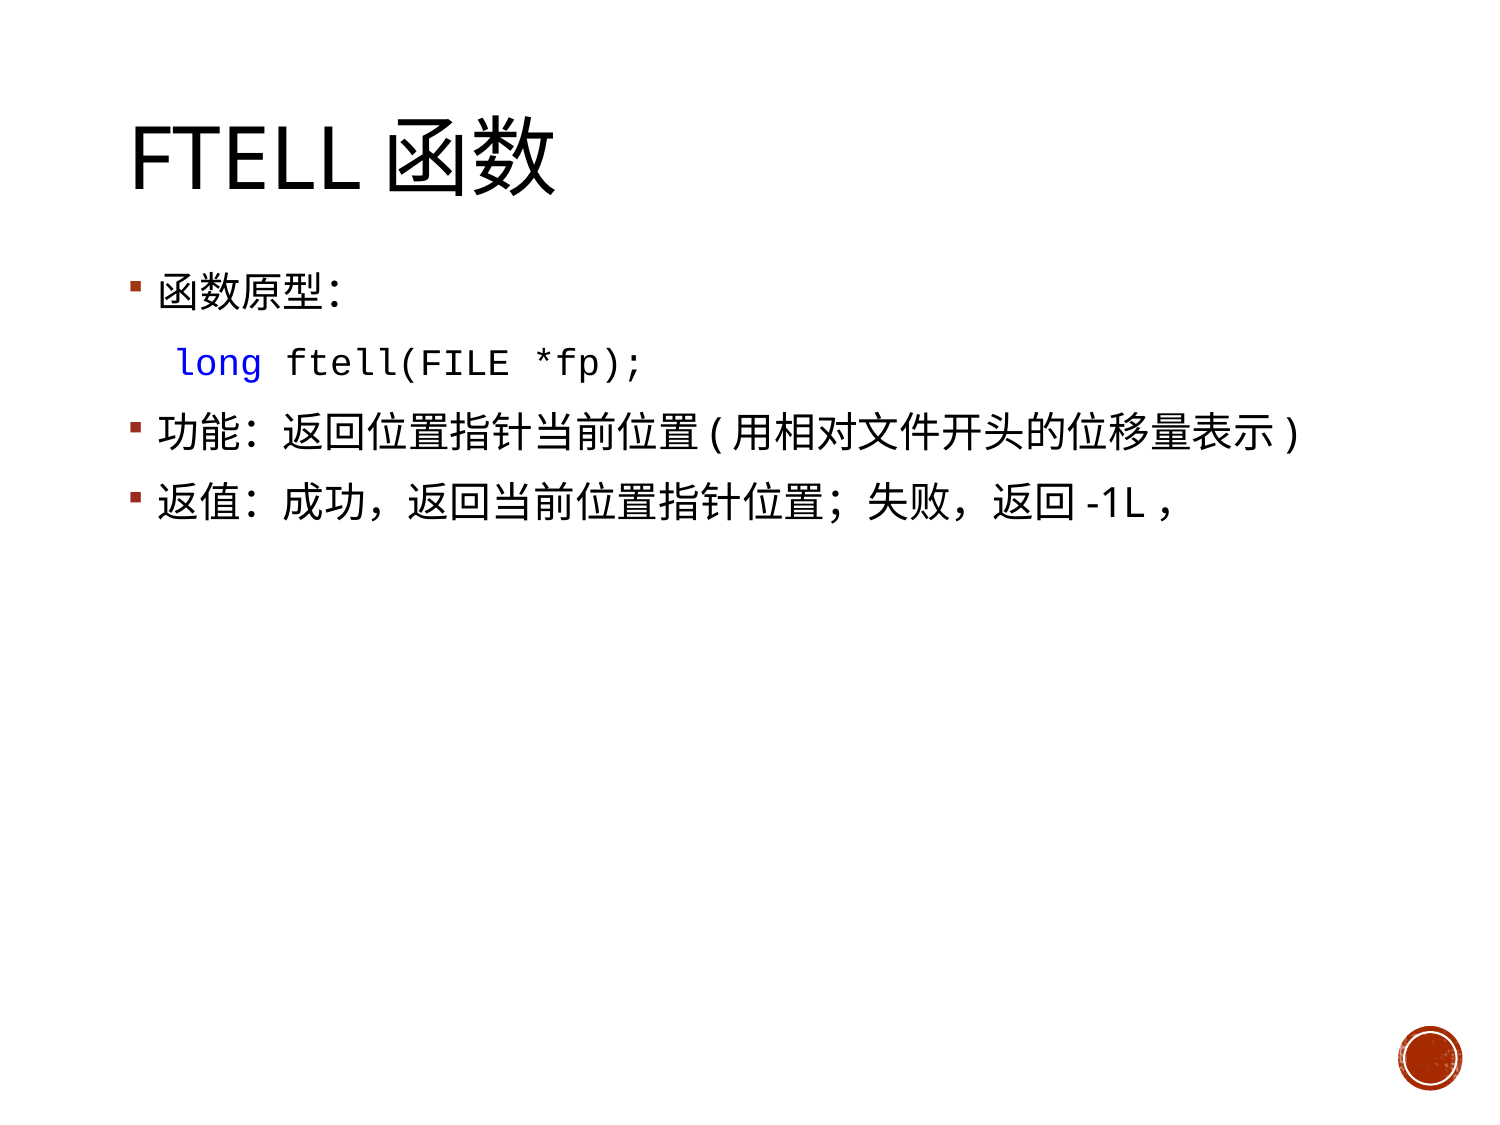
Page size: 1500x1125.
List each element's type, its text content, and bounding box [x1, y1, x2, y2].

list 函数原型： long ftell(FILE *fp); 功能：返回位置指针当前位置(用相对文件开头的位移量表示) 返值：成功，返回当前位置指针位置；失败，返回-1L， [112, 243, 1430, 1000]
title ftell函数 [112, 79, 1388, 243]
